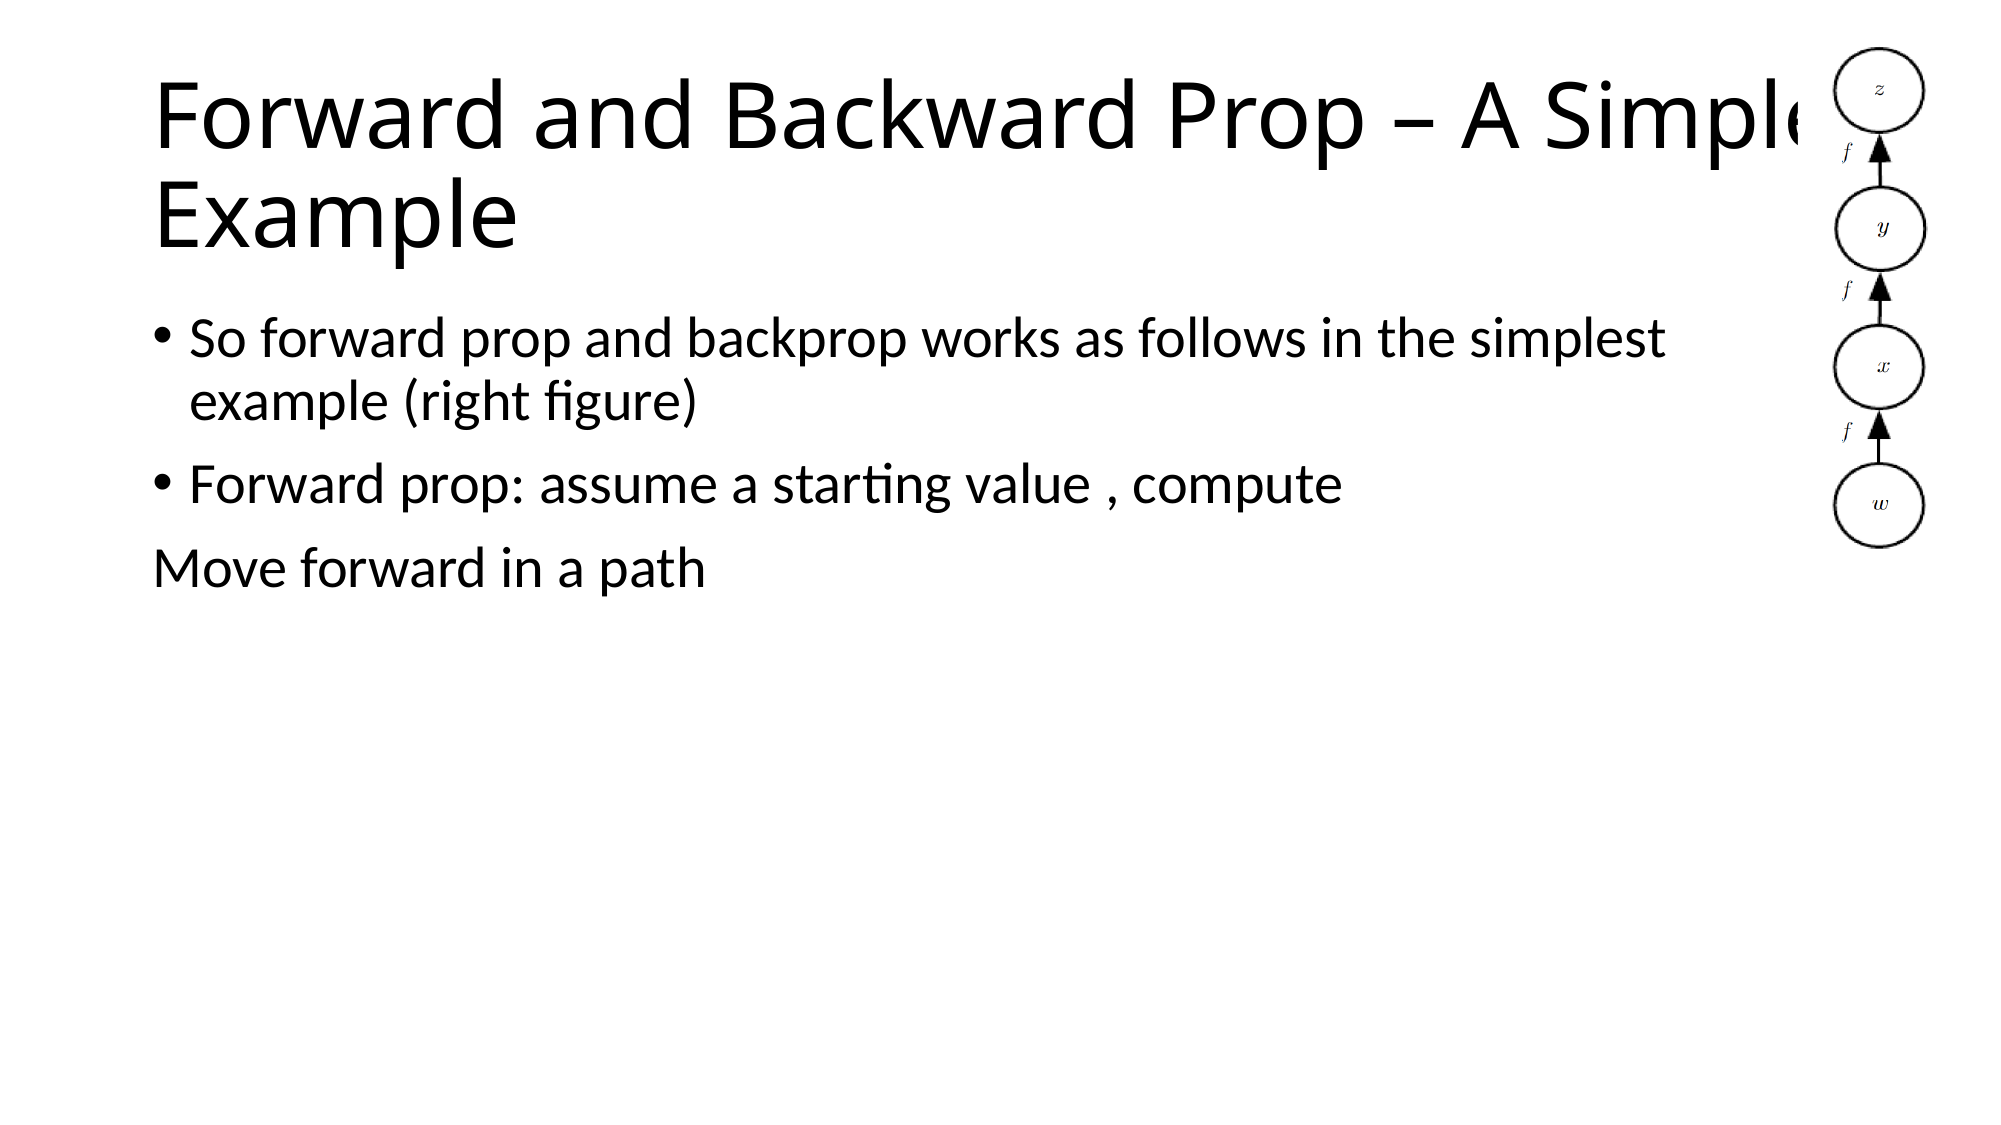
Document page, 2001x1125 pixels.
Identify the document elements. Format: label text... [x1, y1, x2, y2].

title Forward and Backward Prop – A Simple Example [137, 59, 1797, 278]
picture [1797, 27, 1972, 572]
